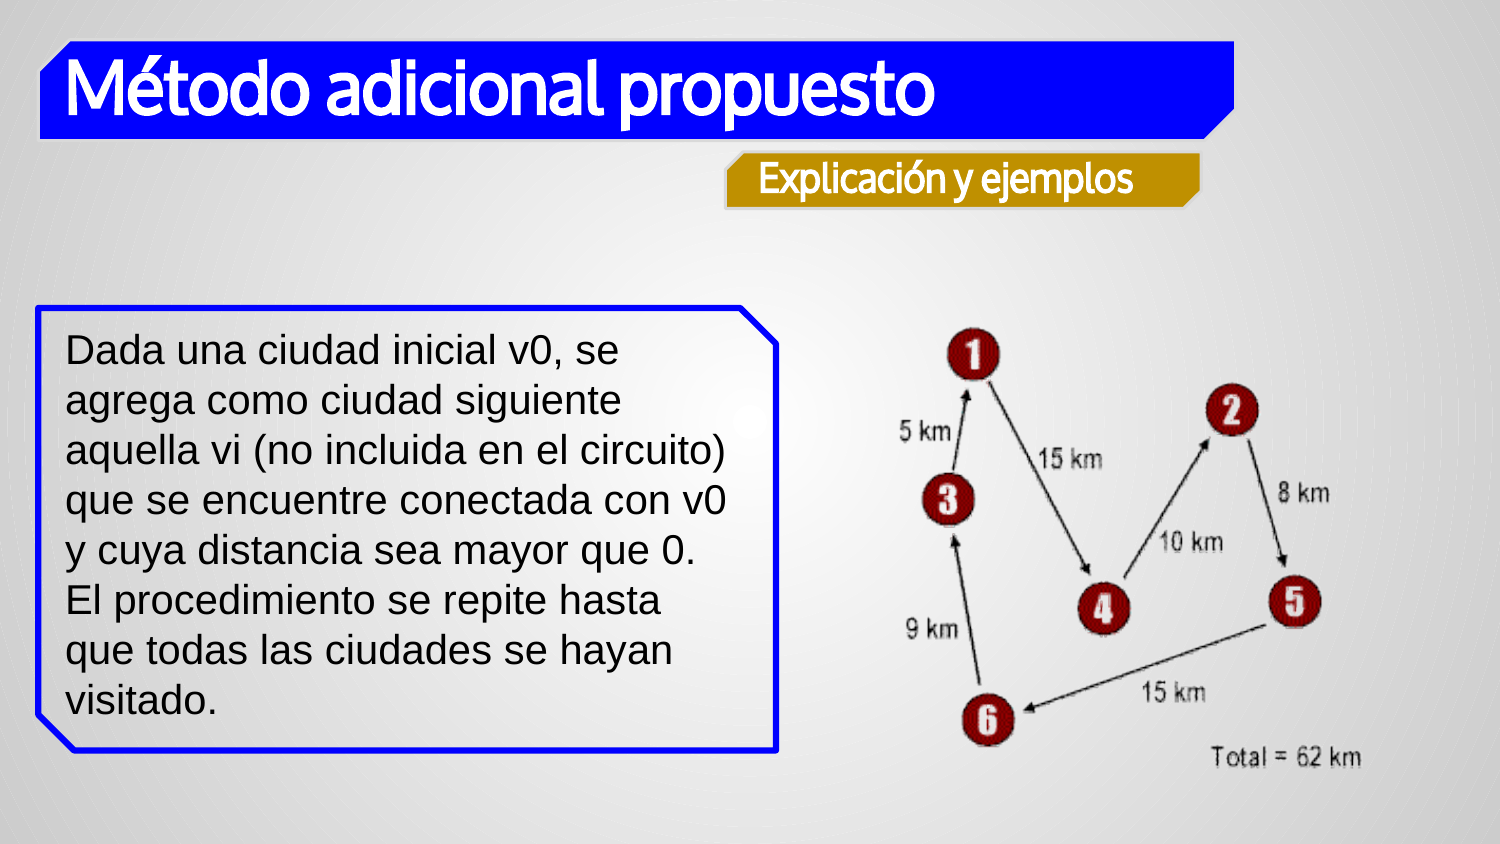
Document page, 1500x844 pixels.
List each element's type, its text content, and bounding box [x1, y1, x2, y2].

text_box [406, 59, 416, 70]
text_box [549, 72, 582, 116]
text_box [725, 72, 762, 132]
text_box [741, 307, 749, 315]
text_box [38, 39, 1236, 141]
text_box [469, 72, 509, 116]
text_box [840, 169, 876, 194]
text_box [840, 72, 870, 116]
text_box [511, 72, 546, 116]
text_box [760, 161, 821, 203]
text_box [895, 72, 935, 116]
text_box [163, 60, 190, 116]
text_box [621, 72, 658, 132]
text_box [127, 55, 163, 116]
text_box [1010, 169, 1029, 194]
text_box [1064, 169, 1084, 203]
text_box [998, 169, 1009, 204]
text_box [926, 169, 946, 194]
text_box [869, 60, 896, 116]
picture [894, 321, 1371, 782]
text_box [765, 73, 799, 116]
text_box Dada una ciudad inicial v0, se agrega como ciudad siguiente aquella vi (no incluida en el circuito) que se encuentre conectada con v0 y cuya distancia sea mayor que 0. El procedimiento se repite hasta que todas las ciudades se hayan visitado. [49, 727, 749, 796]
text_box [904, 159, 925, 194]
text_box [230, 58, 268, 116]
text_box [981, 169, 1001, 194]
text_box [896, 161, 902, 168]
text_box [1003, 161, 1009, 168]
text_box [661, 73, 683, 116]
text_box [896, 169, 902, 194]
text_box [189, 72, 228, 116]
text_box [420, 72, 453, 116]
text_box [801, 72, 837, 116]
text_box [1095, 169, 1116, 194]
text_box [456, 73, 465, 116]
text_box [38, 307, 776, 751]
text_box [1030, 169, 1062, 194]
text_box [406, 73, 416, 116]
text_box [456, 59, 465, 70]
text_box [822, 161, 832, 194]
text_box [327, 72, 360, 116]
text_box [363, 58, 400, 116]
text_box [1117, 169, 1133, 194]
text_box [682, 72, 722, 116]
text_box [587, 58, 605, 116]
text_box [877, 169, 895, 194]
text_box [725, 151, 1202, 209]
text_box [833, 169, 838, 194]
text_box [270, 72, 310, 116]
text_box [953, 169, 974, 204]
text_box [68, 59, 123, 116]
text_box [1086, 161, 1095, 194]
